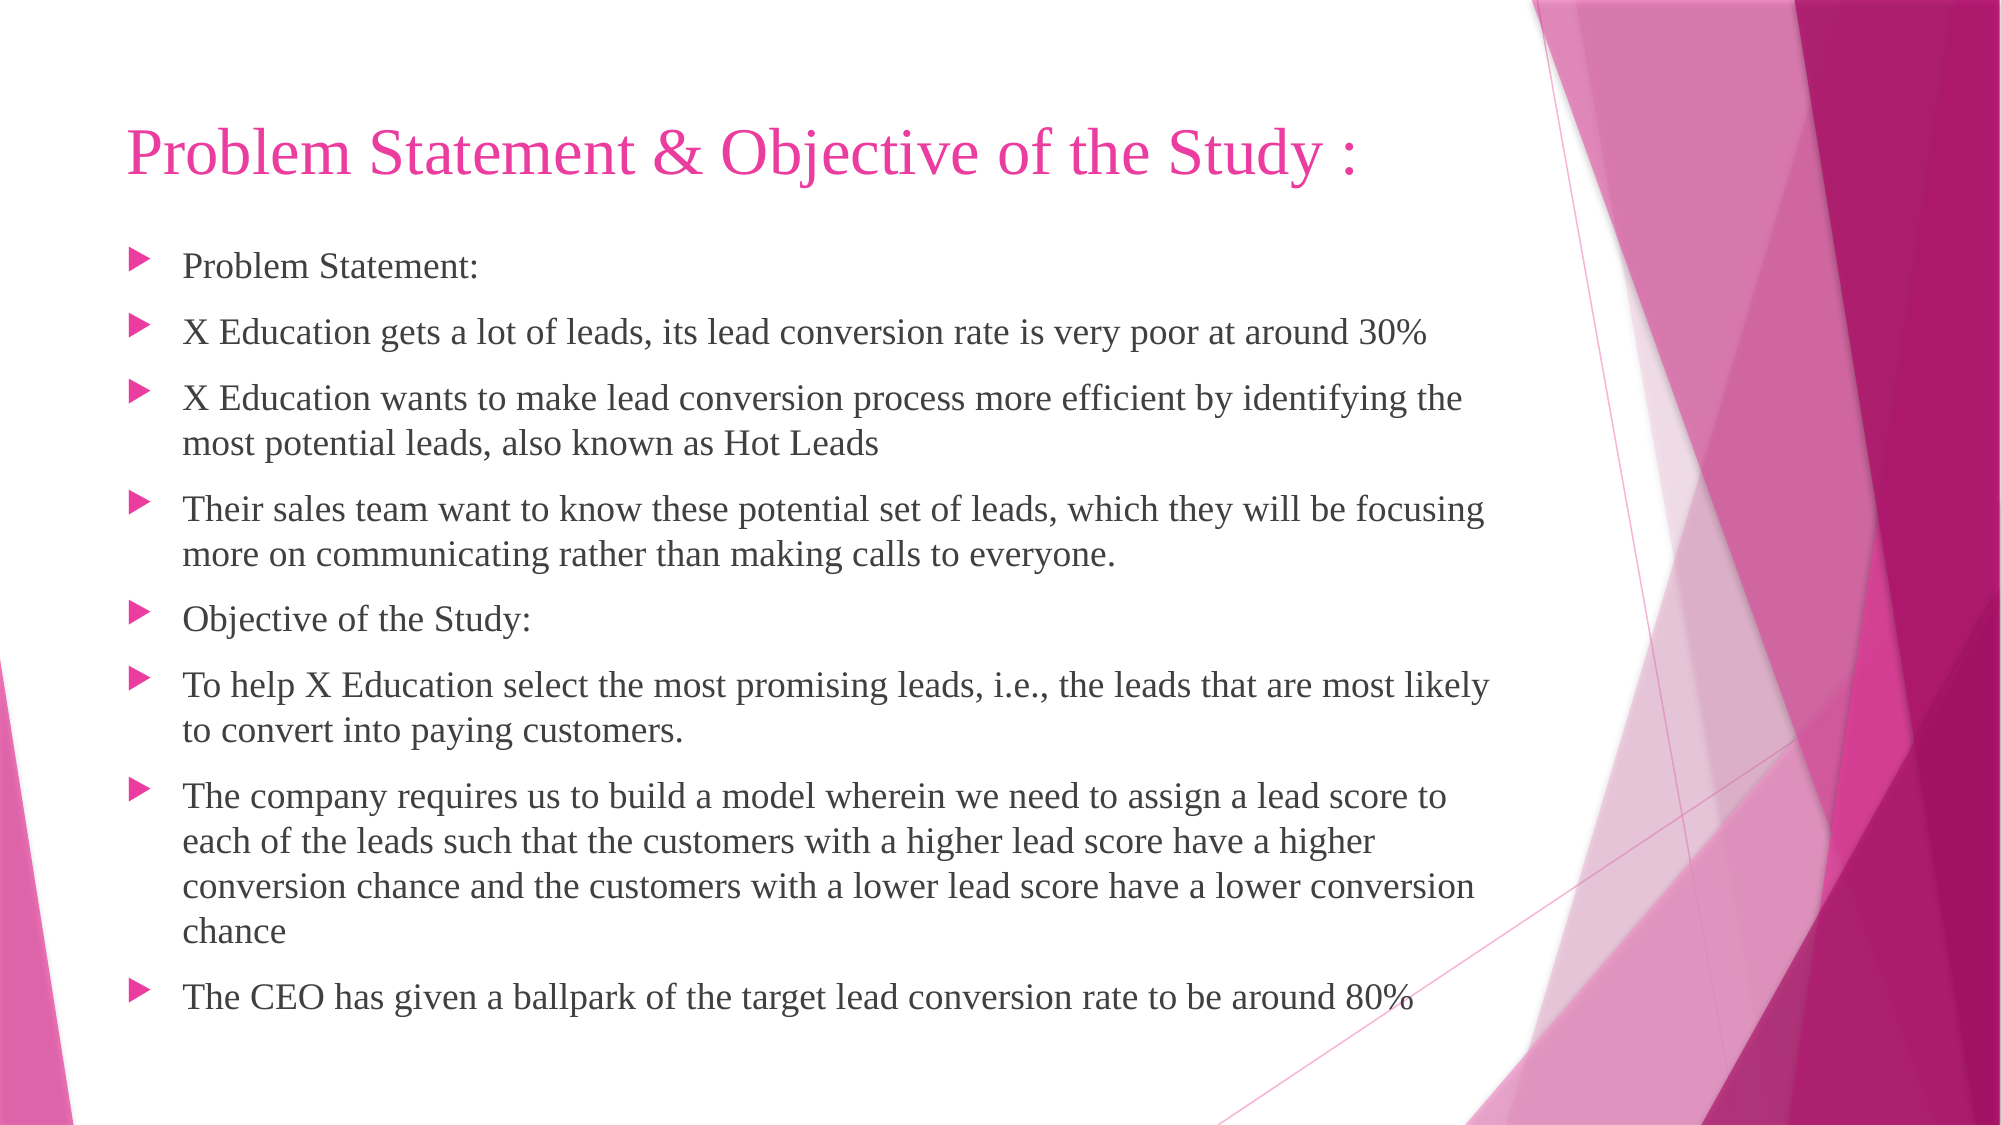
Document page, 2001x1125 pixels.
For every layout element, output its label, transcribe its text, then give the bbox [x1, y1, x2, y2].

list Problem Statement: X Education gets a lot of leads, its lead conversion rate is very poor at around 30% X Education wants to make lead conversion process more efficient by identifying the most potential leads, also known as Hot Leads Their sales team want to know these potential set of leads, which they will be focusing more on communicating rather than making calls to everyone. Objective of the Study: To help X Education select the most promising leads, i.e., the leads that are most likely to convert into paying customers. The company requires us to build a model wherein we need to assign a lead score to each of the leads such that the customers with a higher lead score have a higher conversion chance and the customers with a lower lead score have a lower conversion chance The CEO has given a ballpark of the target lead conversion rate to be around 80% [111, 233, 1522, 991]
title Problem Statement & Objective of the Study : [111, 99, 1522, 233]
